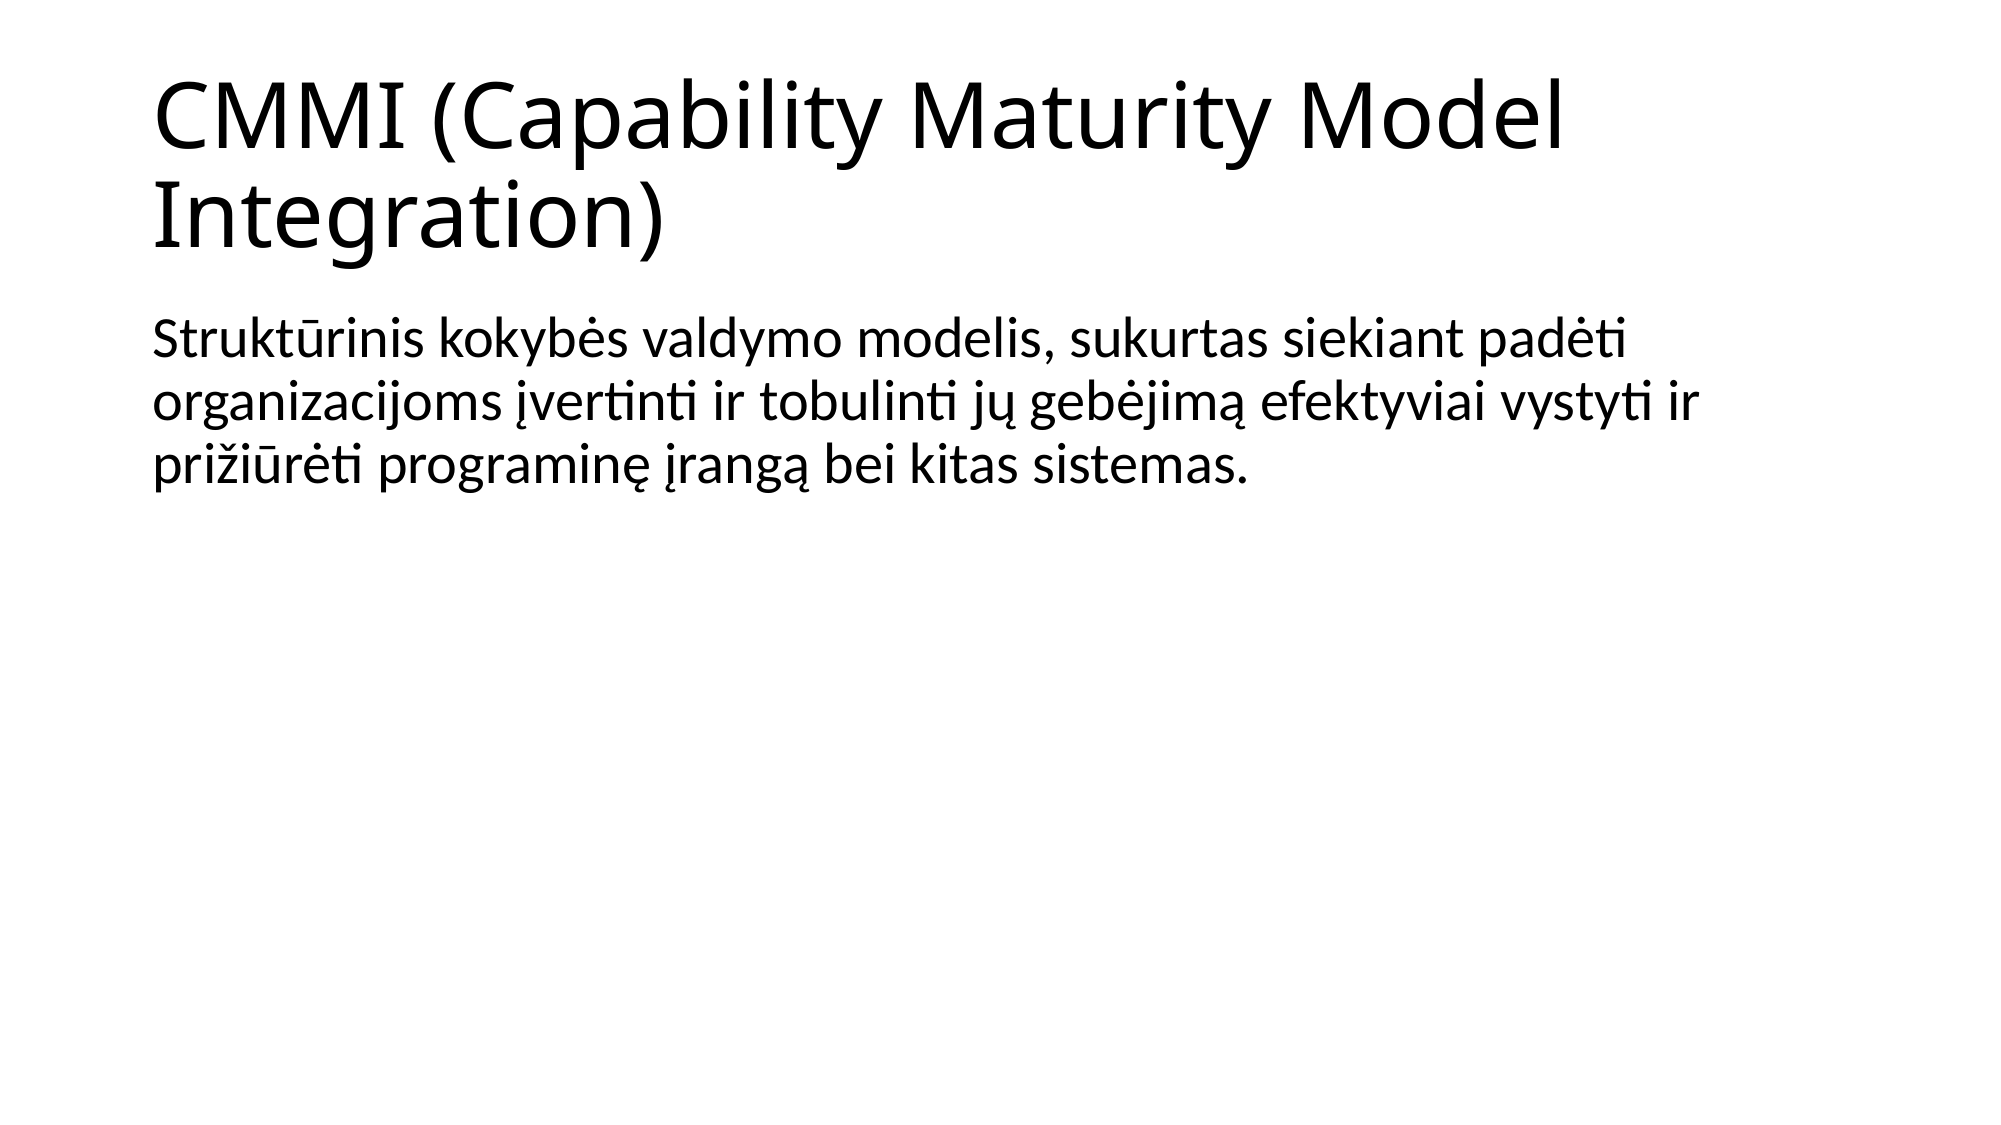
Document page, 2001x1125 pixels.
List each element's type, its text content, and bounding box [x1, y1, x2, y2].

title CMMI (Capability Maturity Model Integration) [137, 59, 1863, 278]
list Struktūrinis kokybės valdymo modelis, sukurtas siekiant padėti organizacijoms įvertinti ir tobulinti jų gebėjimą efektyviai vystyti ir prižiūrėti programinę įrangą bei kitas sistemas. [137, 299, 1863, 1014]
